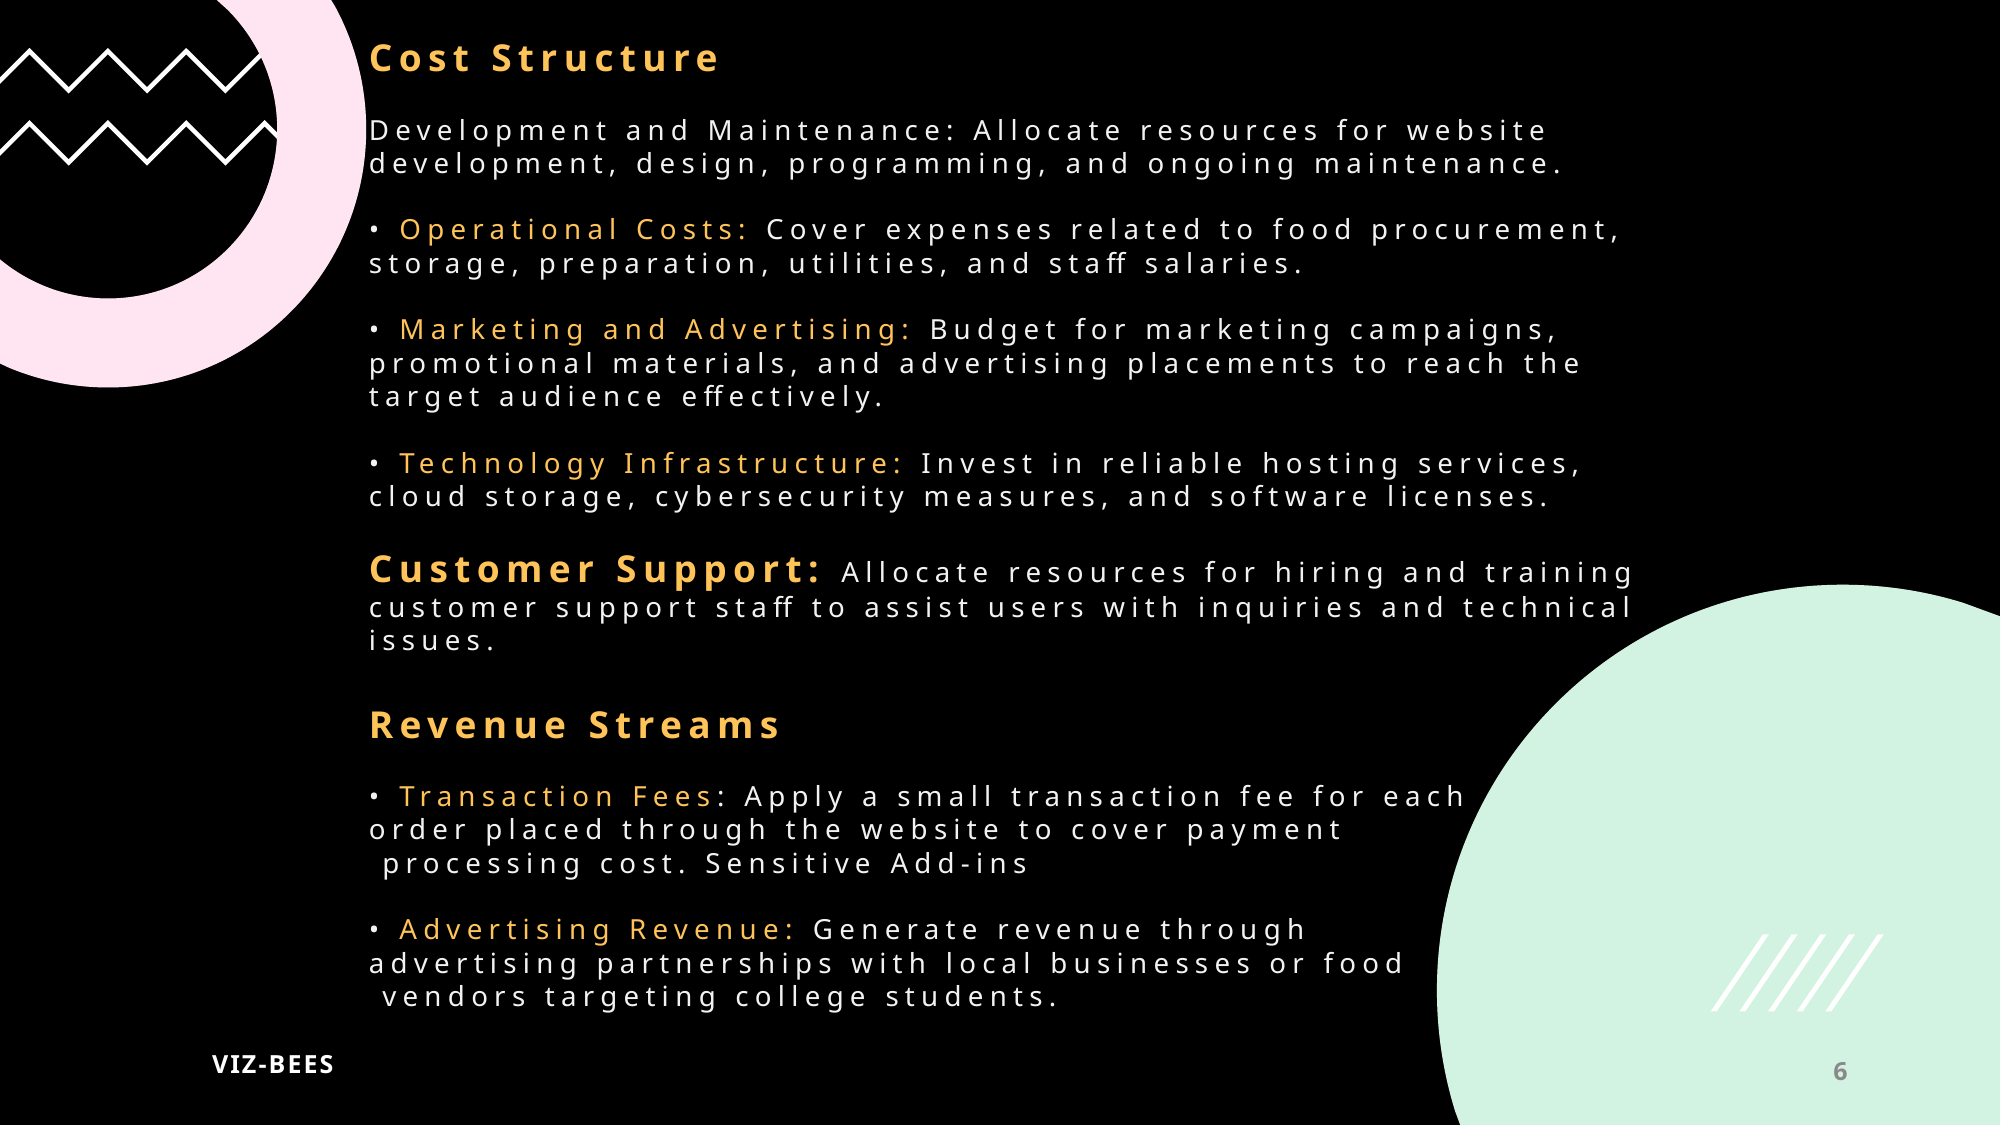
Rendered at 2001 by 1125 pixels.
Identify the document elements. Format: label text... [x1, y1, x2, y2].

slide_number 6 [1412, 1042, 1863, 1103]
title Cost Structure Development and Maintenance: Allocate resources for website development, design, programming, and ongoing maintenance. • Operational Costs: Cover expenses related to food procurement, storage, preparation, utilities, and staff salaries. • Marketing and Advertising: Budget for marketing campaigns, promotional materials, and advertising placements to reach the target audience effectively. • Technology Infrastructure: Invest in reliable hosting services, cloud storage, cybersecurity measures, and software licenses. Customer Support: Allocate resources for hiring and training customer support staff to assist users with inquiries and technical issues. Revenue Streams • Transaction Fees: Apply a small transaction fee for each order placed through the website to cover payment processing cost. Sensitive Add-ins • Advertising Revenue: Generate revenue through advertising partnerships with local businesses or food vendors targeting college students. [354, 22, 1683, 1024]
footer Viz-bees [0, 1033, 611, 1094]
